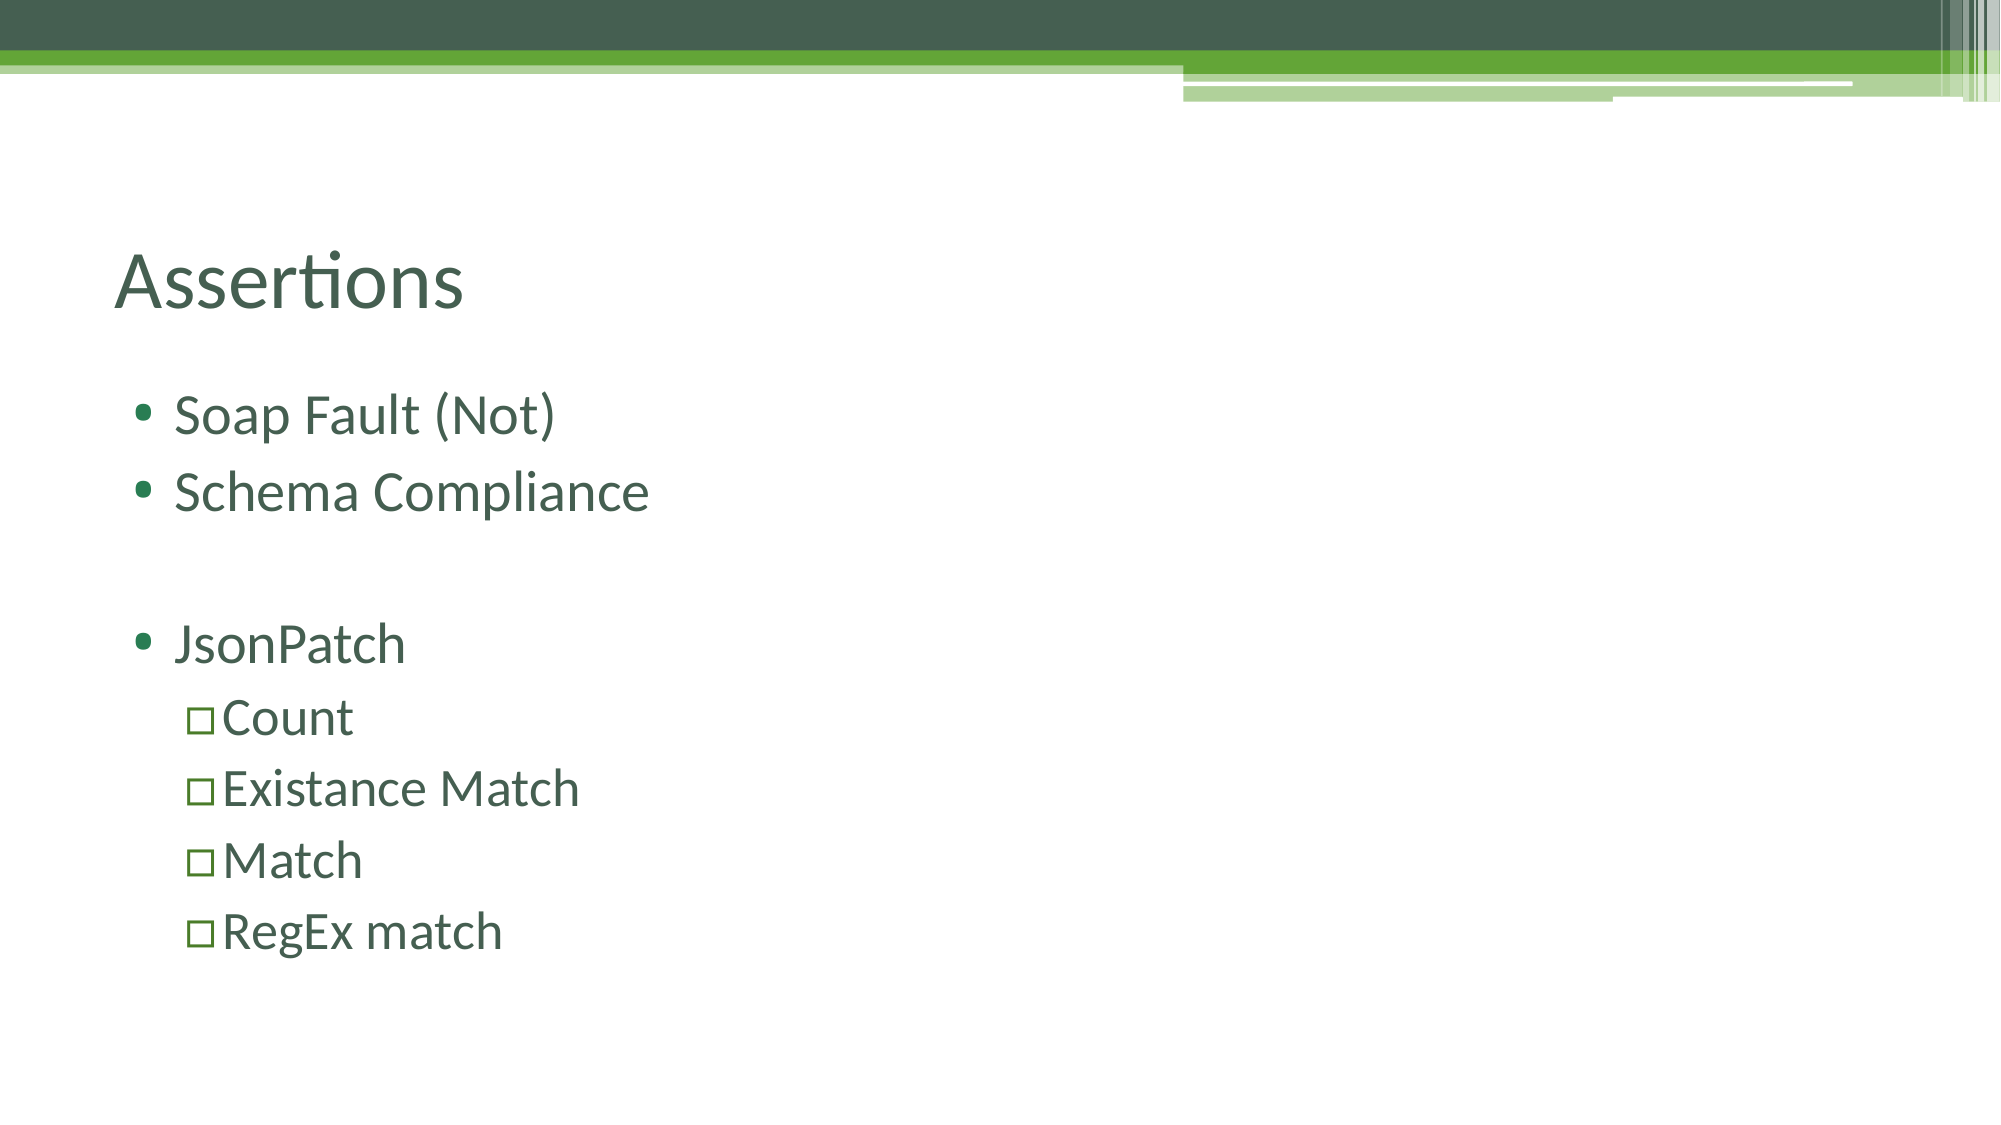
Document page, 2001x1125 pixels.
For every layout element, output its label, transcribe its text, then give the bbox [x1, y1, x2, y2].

title Assertions [99, 187, 1900, 363]
list Soap Fault (Not) Schema Compliance JsonPatch Count Existance Match Match RegEx match [99, 368, 1900, 1079]
